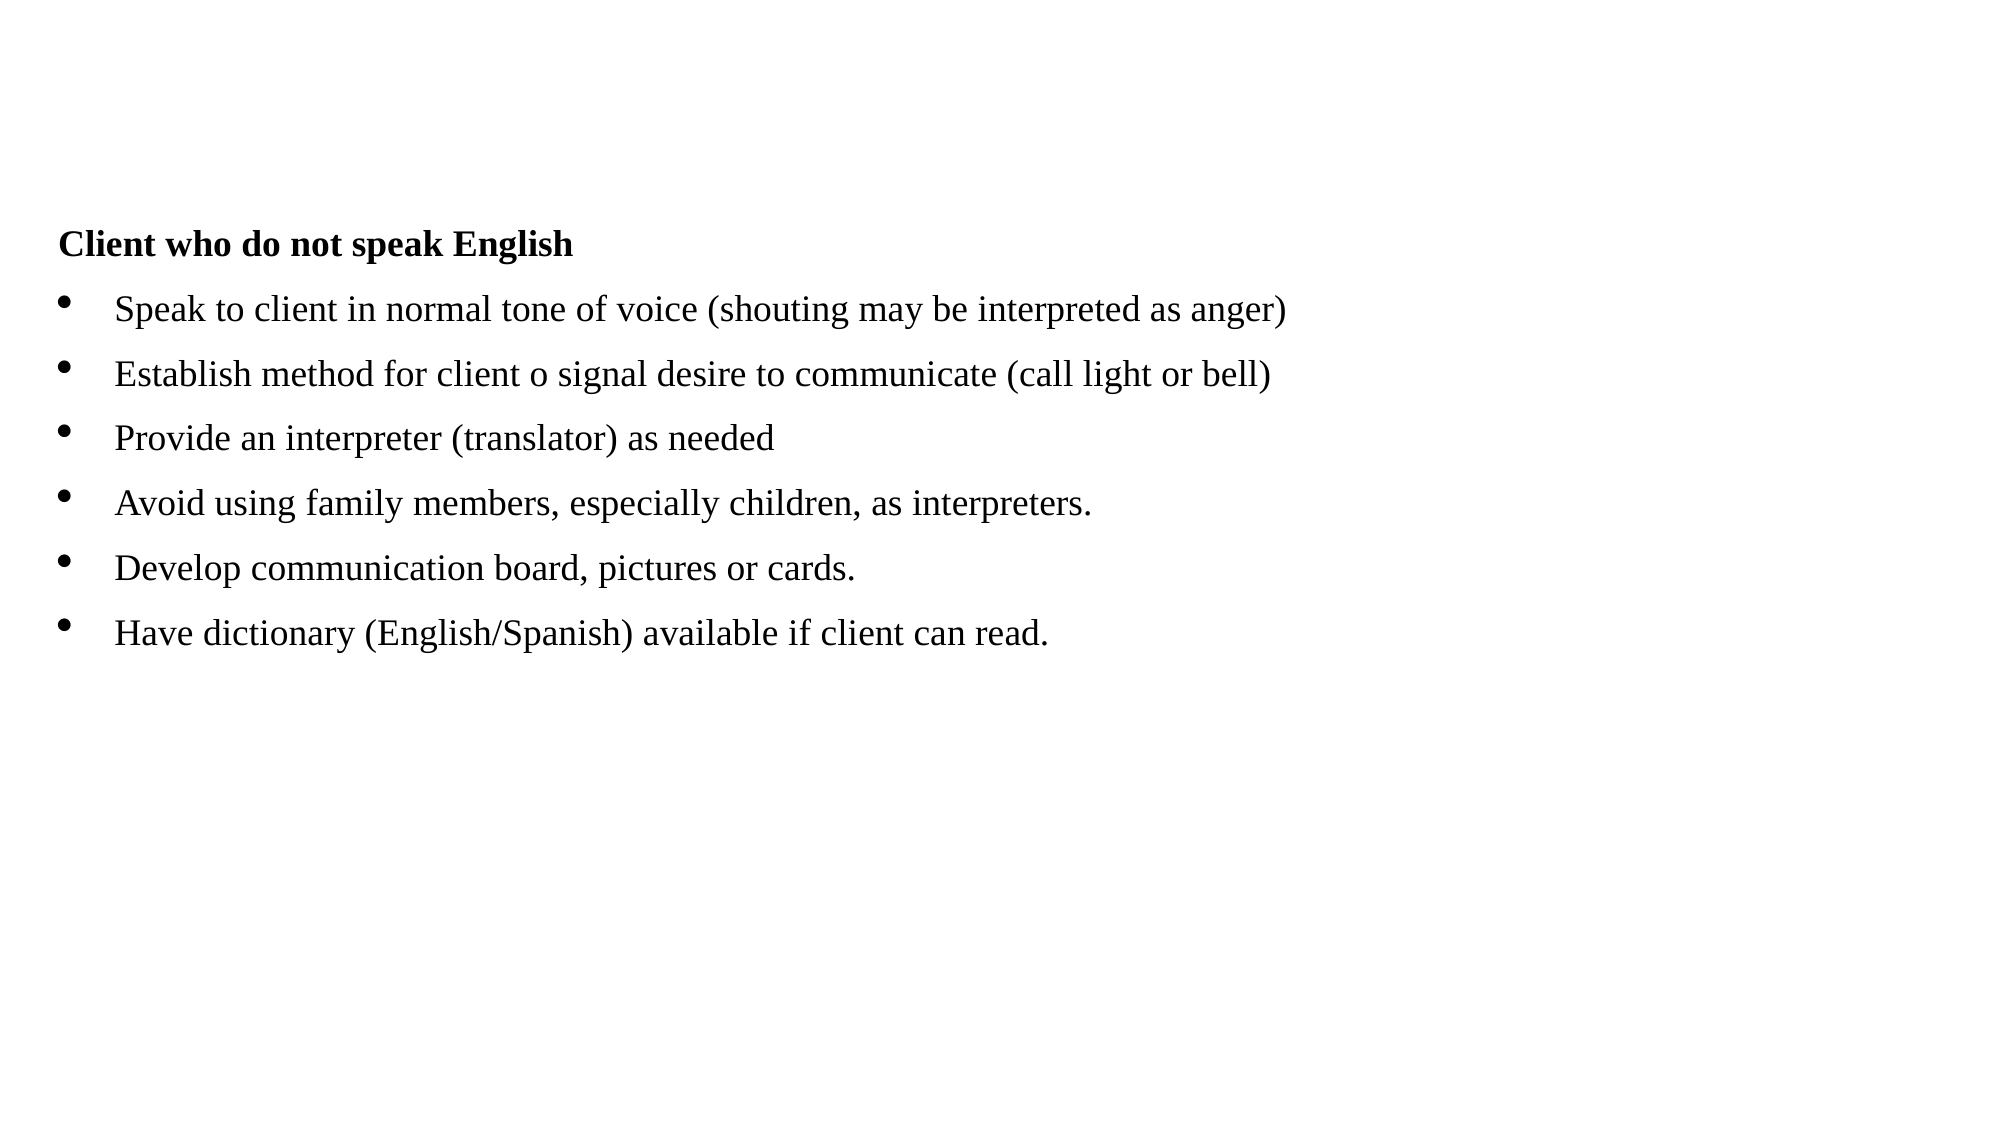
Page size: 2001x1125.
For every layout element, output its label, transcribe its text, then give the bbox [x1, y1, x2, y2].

text_box Client who do not speak English Speak to client in normal tone of voice (shouting may be interpreted as anger) Establish method for client o signal desire to communicate (call light or bell) Provide an interpreter (translator) as needed Avoid using family members, especially children, as interpreters. Develop communication board, pictures or cards. Have dictionary (English/Spanish) available if client can read. [43, 208, 1500, 720]
